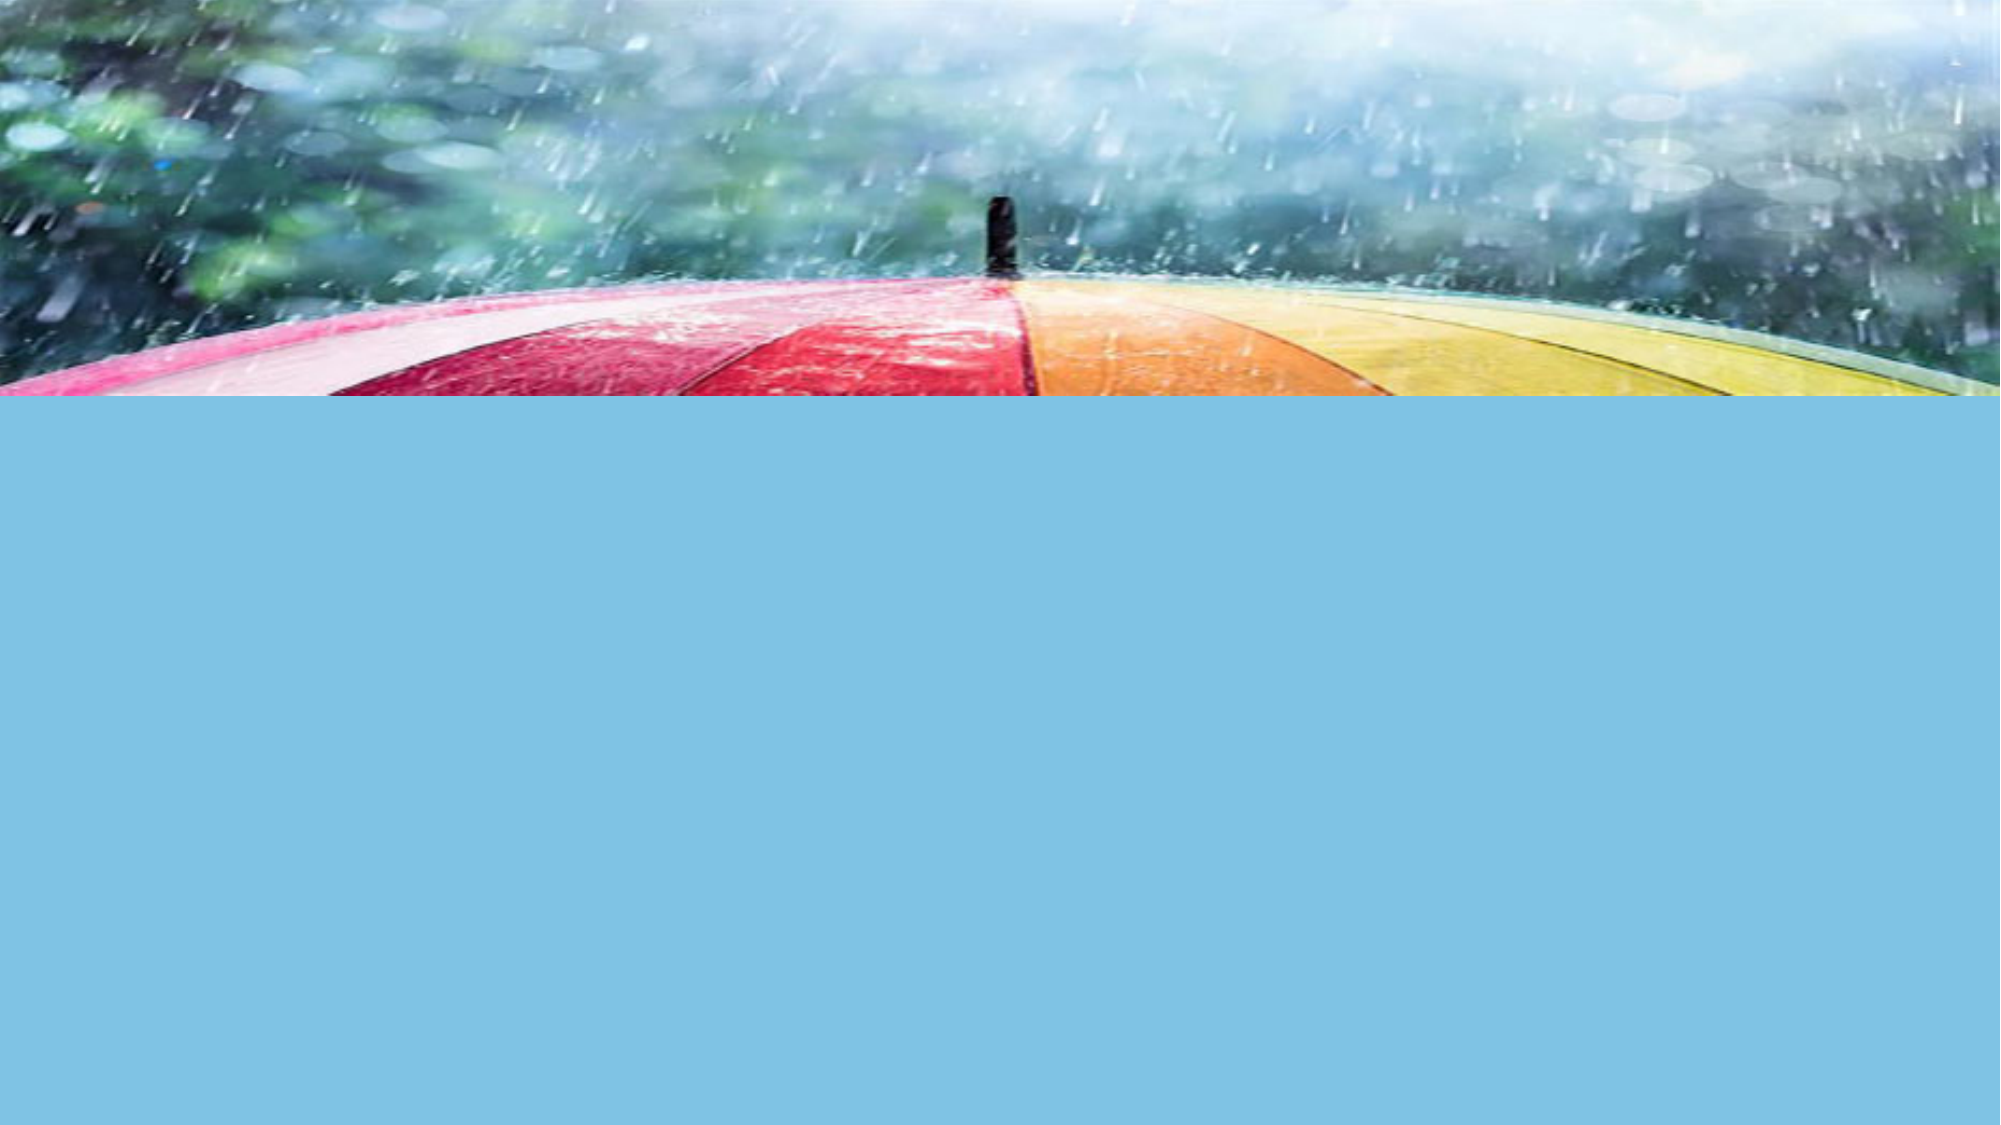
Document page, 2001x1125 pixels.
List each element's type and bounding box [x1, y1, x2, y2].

list [0, 0, 2000, 396]
